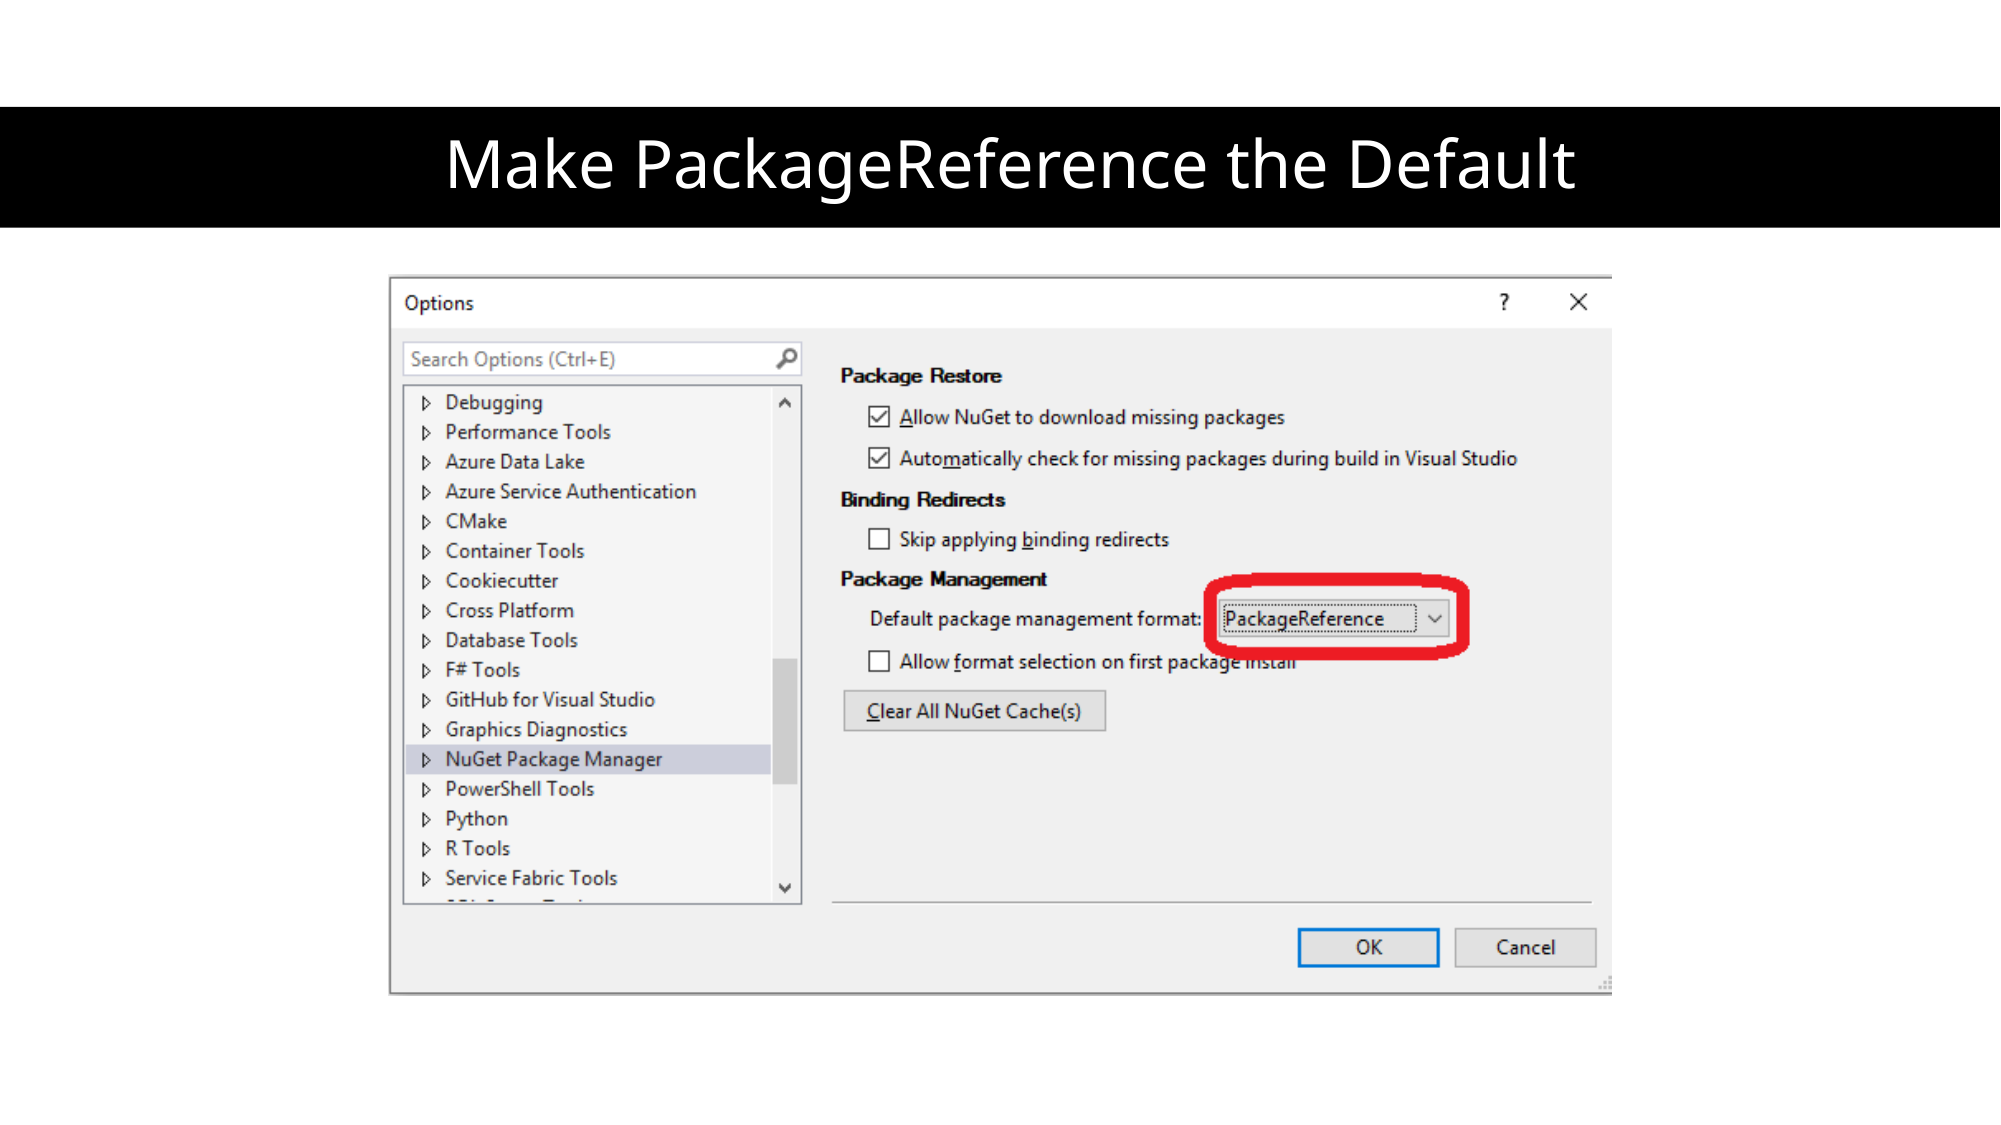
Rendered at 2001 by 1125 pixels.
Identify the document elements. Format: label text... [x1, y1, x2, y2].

title Make PackageReference the Default [91, 105, 1931, 228]
text_box [0, 106, 2000, 229]
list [388, 274, 1612, 996]
